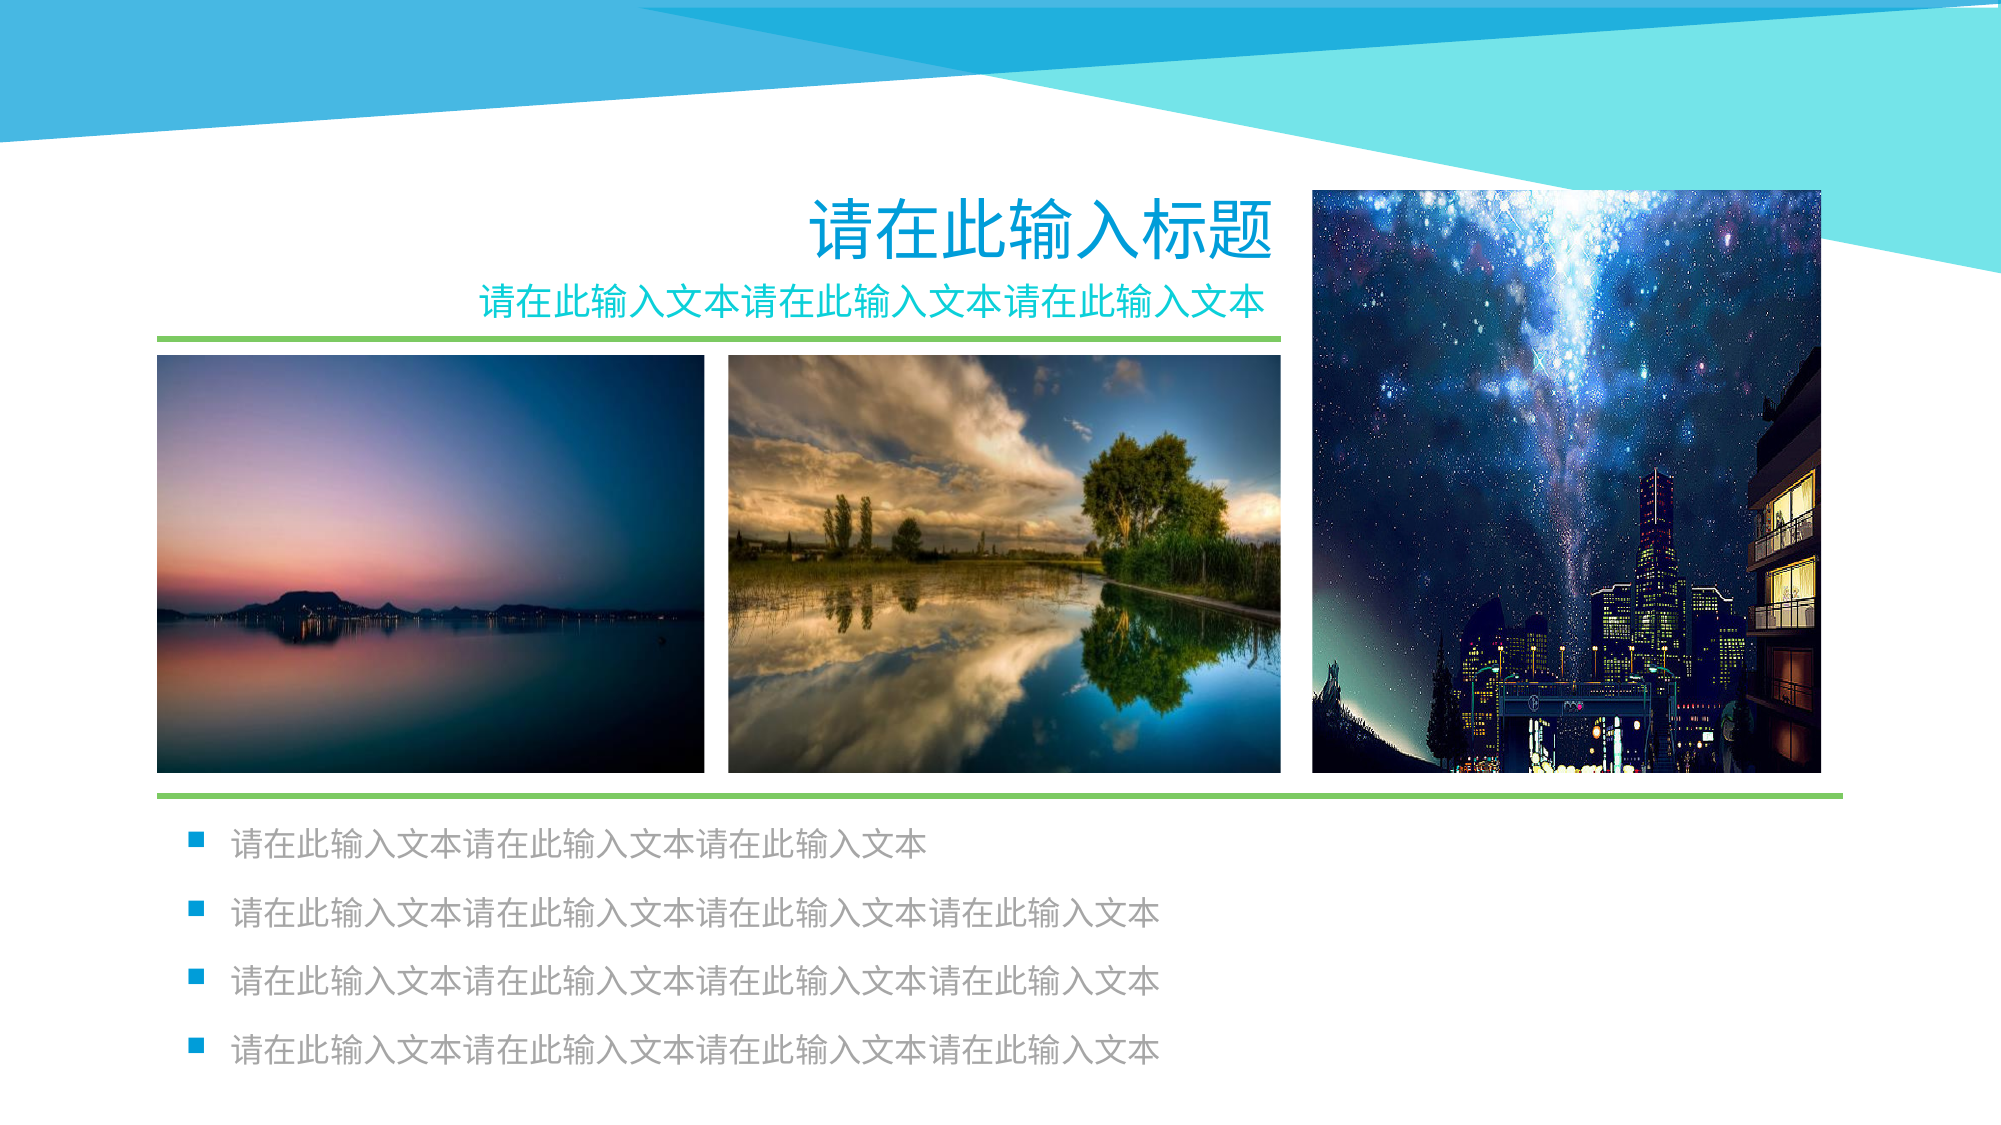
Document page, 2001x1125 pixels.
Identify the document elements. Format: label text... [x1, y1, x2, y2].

text_box 请在此输入文本请在此输入文本请在此输入文本 请在此输入文本请在此输入文本请在此输入文本请在此输入文本 请在此输入文本请在此输入文本请在此输入文本请在此输入文本 请在此输入文本请在此输入文本请在此输入文本请在此输入文本 [157, 803, 1843, 1125]
text_box 请在此输入标题 [156, 160, 1290, 297]
text_box [728, 355, 1281, 774]
text_box [157, 355, 705, 774]
text_box 请在此输入文本请在此输入文本请在此输入文本 [156, 275, 1281, 326]
text_box [1312, 190, 1822, 773]
